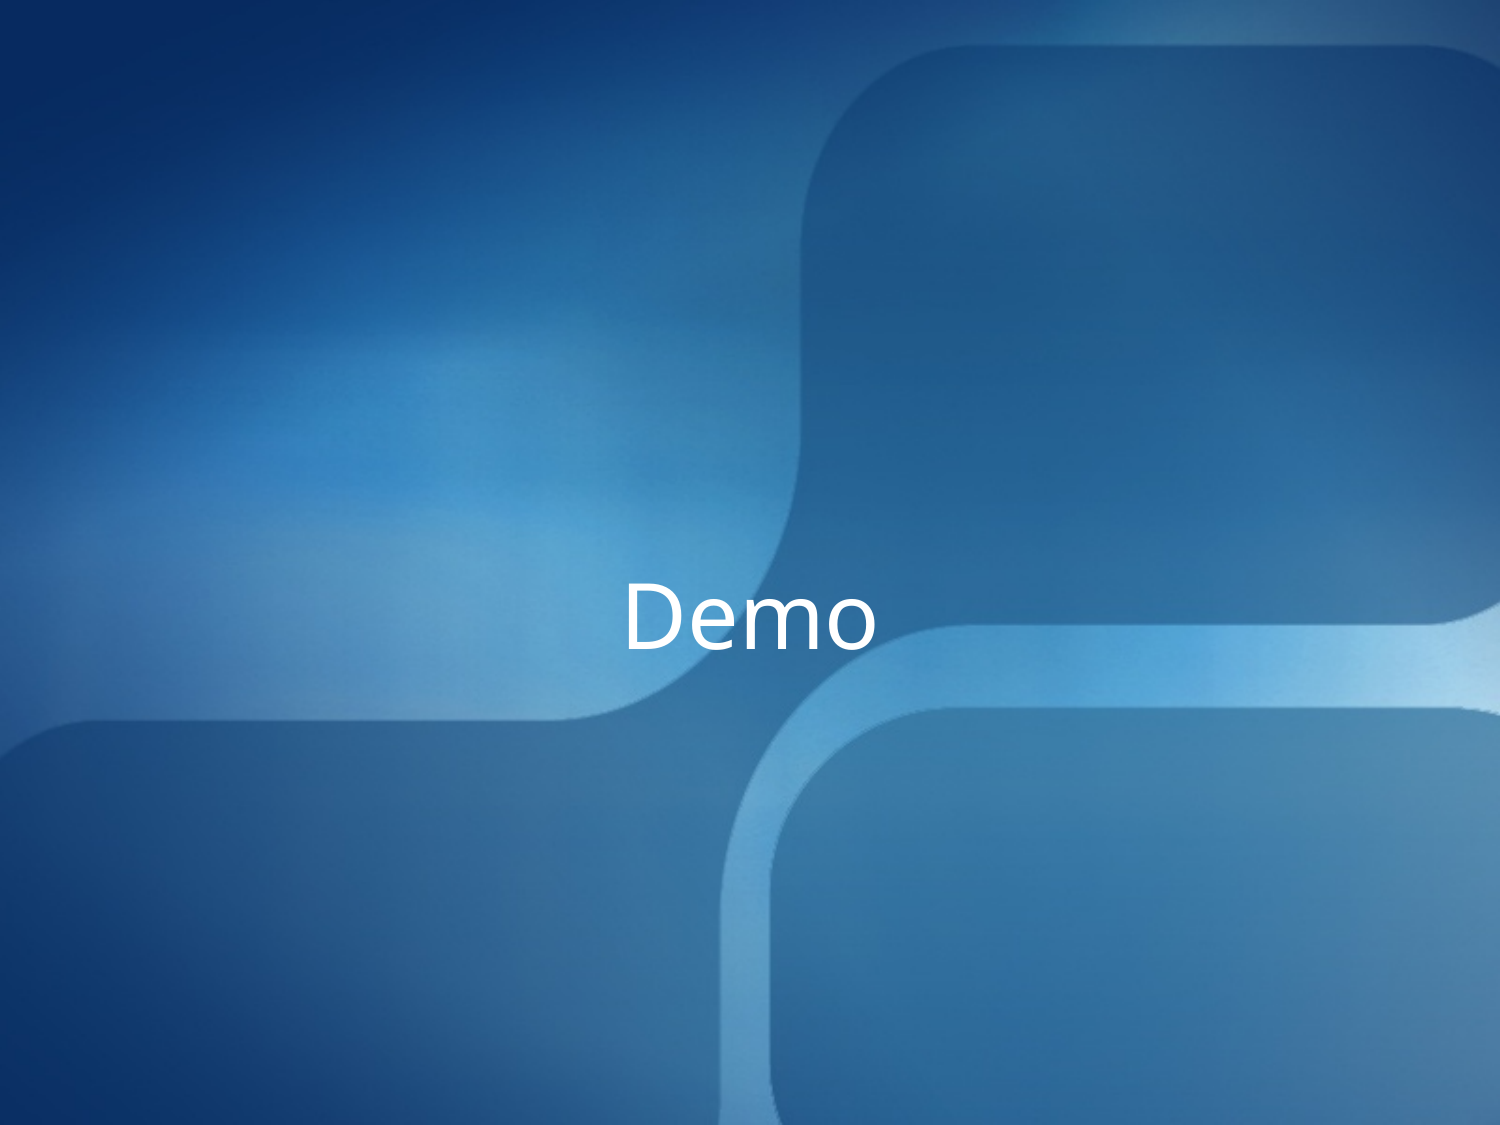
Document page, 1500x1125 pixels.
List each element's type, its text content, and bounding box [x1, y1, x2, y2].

list Demo [62, 562, 1439, 678]
picture [0, 0, 1500, 1125]
